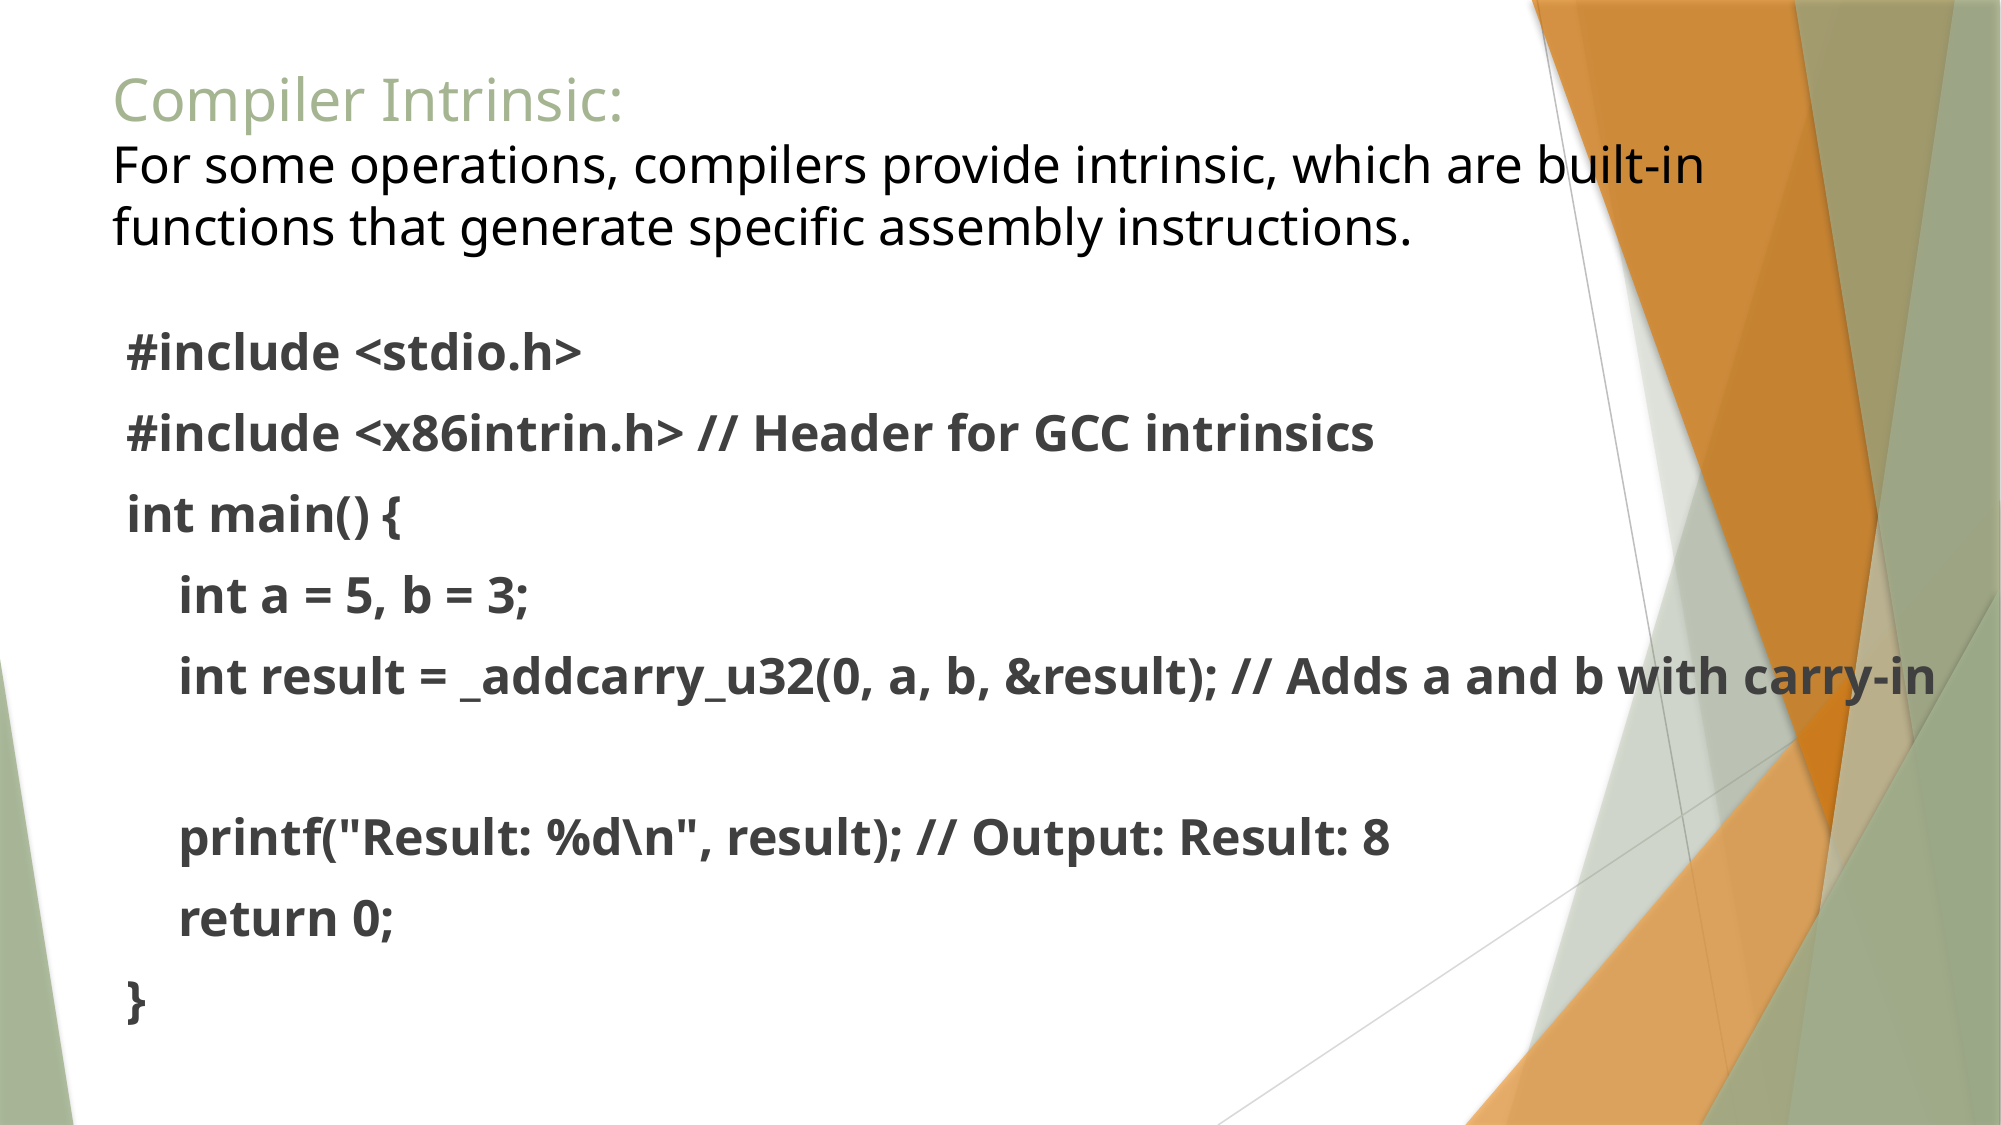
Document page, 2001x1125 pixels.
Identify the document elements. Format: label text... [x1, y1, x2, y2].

title Compiler Intrinsic: For some operations, compilers provide intrinsic, which are built-in functions that generate specific assembly instructions. [97, 54, 1928, 325]
list #include <stdio.h> #include <x86intrin.h> // Header for GCC intrinsics int main() { int a = 5, b = 3; int result = _addcarry_u32(0, a, b, &result); // Adds a and b with carry-in printf("Result: %d\n", result); // Output: Result: 8 return 0; } [111, 313, 2000, 1081]
